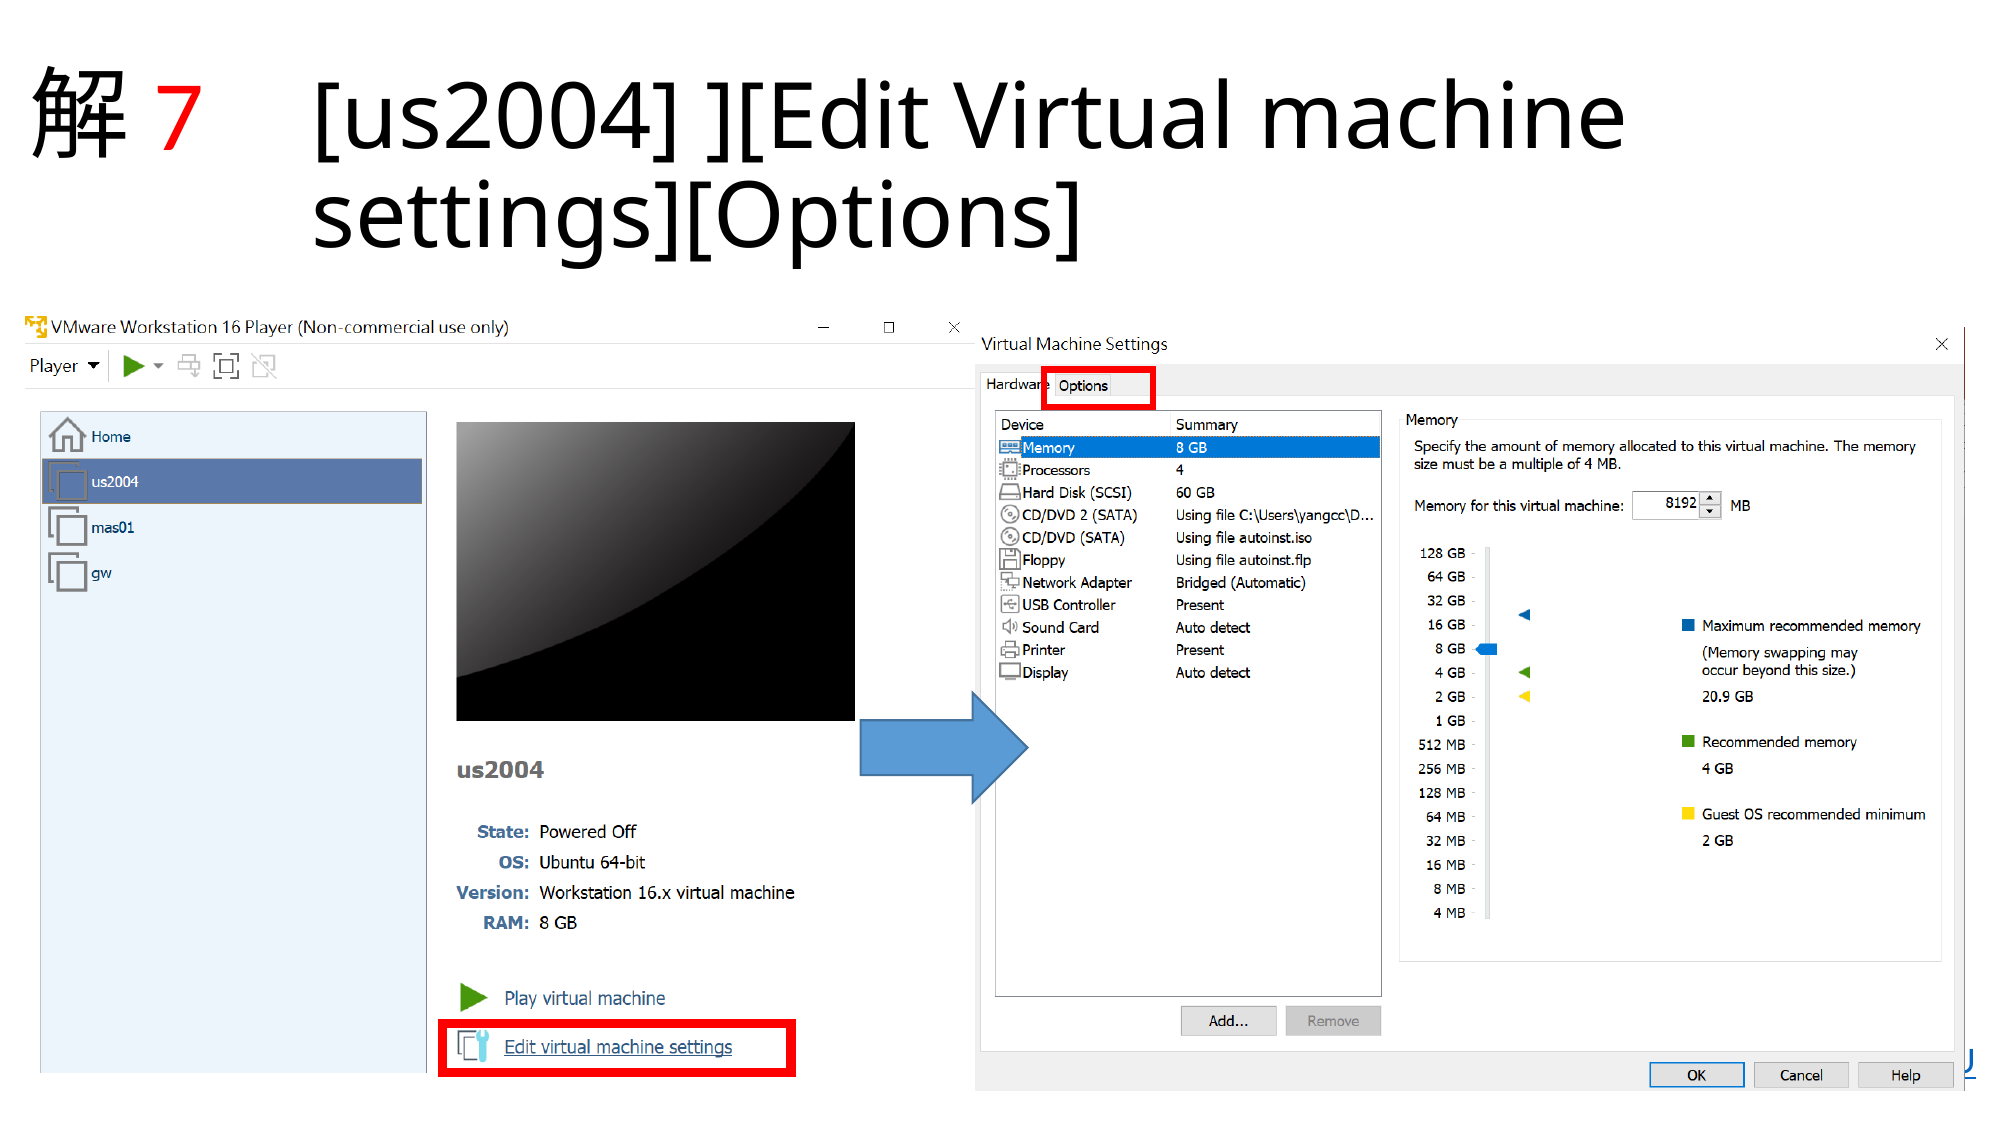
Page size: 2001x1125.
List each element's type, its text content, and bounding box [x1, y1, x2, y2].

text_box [25, 313, 1965, 1091]
text_box 解7 [14, 42, 220, 178]
title [us2004] ][Edit Virtual machine settings][Options] [296, 59, 1863, 278]
